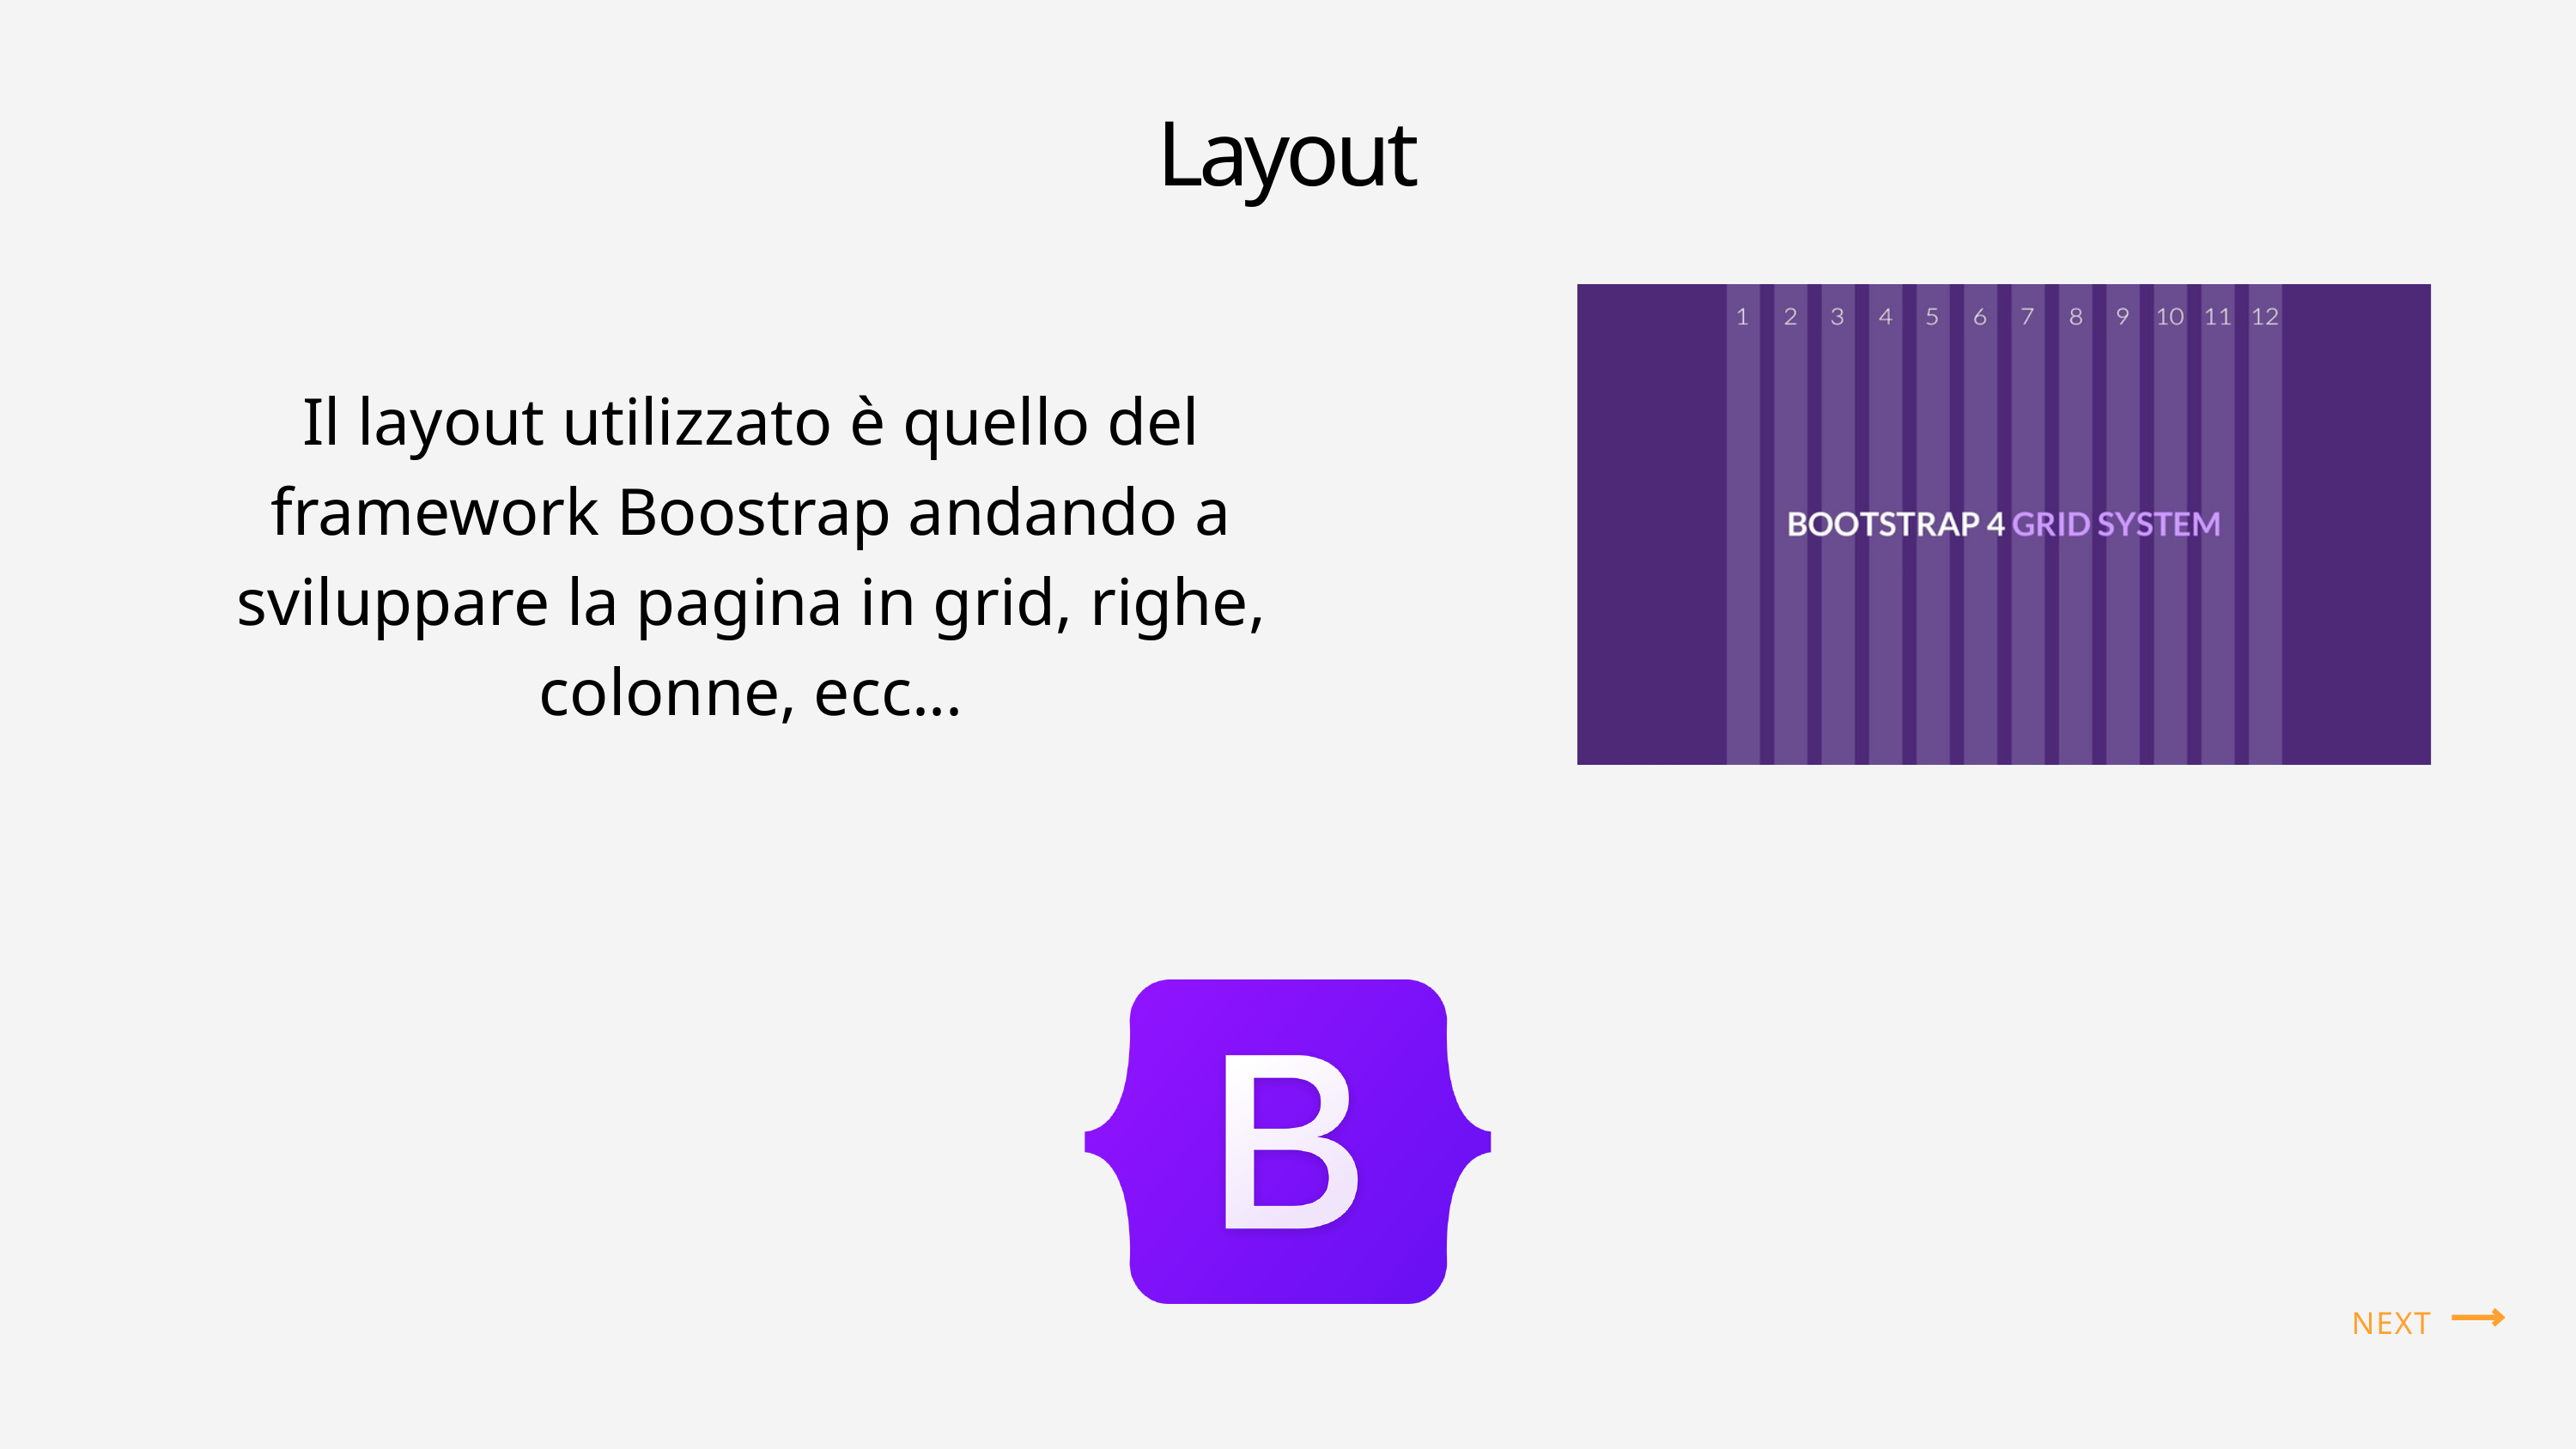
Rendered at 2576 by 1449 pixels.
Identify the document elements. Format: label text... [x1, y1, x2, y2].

text_box [1084, 979, 1492, 1304]
text_box [1577, 284, 2432, 765]
text_box Il layout utilizzato è quello del framework Boostrap andando a sviluppare la pagina in grid, righe, colonne, ecc... [144, 367, 1358, 729]
text_box NEXT [2236, 1297, 2432, 1341]
text_box Layout [433, 113, 2143, 203]
